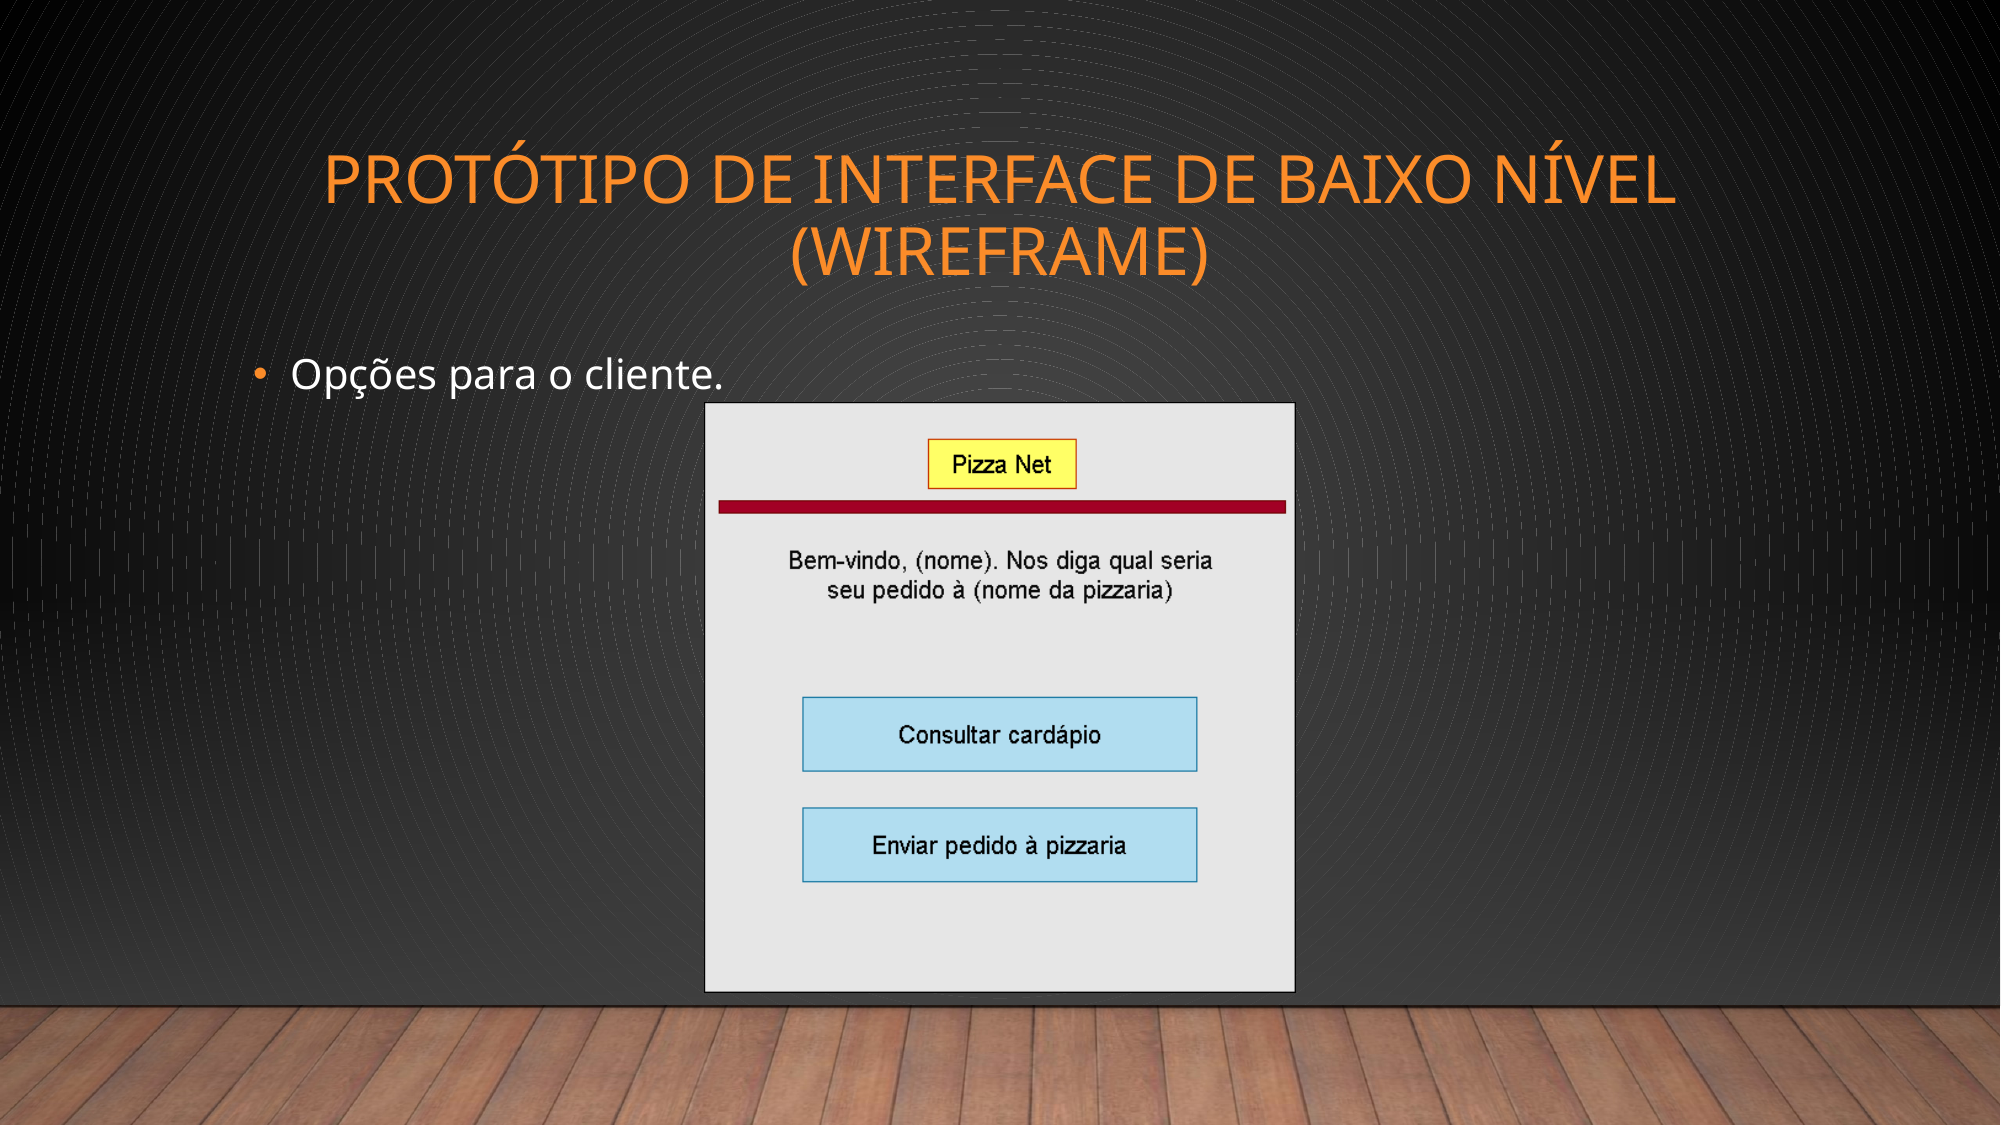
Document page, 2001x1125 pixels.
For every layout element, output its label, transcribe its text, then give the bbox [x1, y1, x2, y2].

picture [0, 1005, 2000, 1125]
title Protótipo de interface de baixo nível (Wireframe) [238, 131, 1763, 305]
list Opções para o cliente. [238, 330, 1763, 897]
picture [704, 402, 1296, 994]
